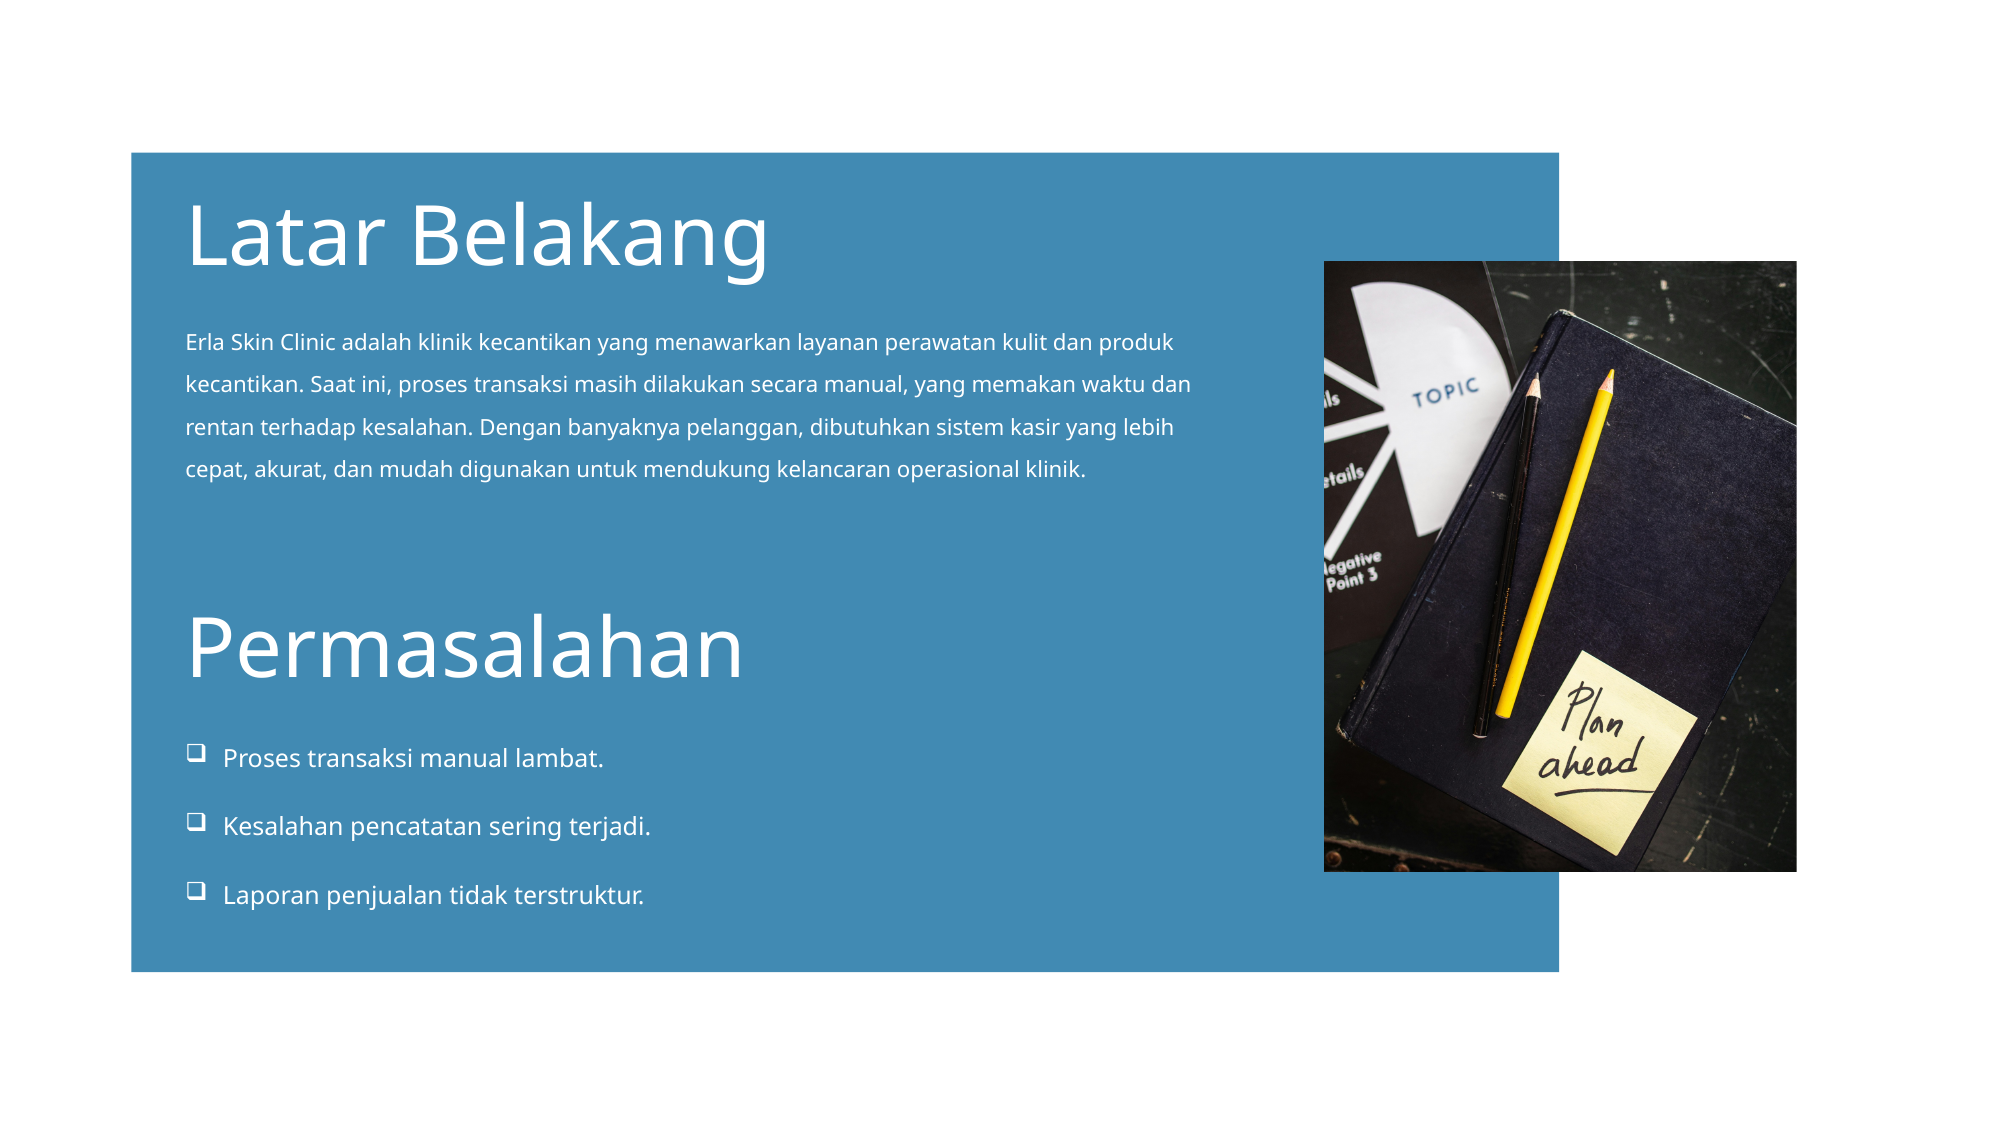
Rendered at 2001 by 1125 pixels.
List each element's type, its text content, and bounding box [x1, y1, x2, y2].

text_box Permasalahan [170, 598, 1000, 716]
text_box Latar Belakang [170, 186, 1000, 304]
text_box Erla Skin Clinic adalah klinik kecantikan yang menawarkan layanan perawatan kulit dan produk kecantikan. Saat ini, proses transaksi masih dilakukan secara manual, yang memakan waktu dan rentan terhadap kesalahan. Dengan banyaknya pelanggan, dibutuhkan sistem kasir yang lebih cepat, akurat, dan mudah digunakan untuk mendukung kelancaran operasional klinik. [170, 304, 1223, 527]
text_box Proses transaksi manual lambat. Kesalahan pencatatan sering terjadi. Laporan penjualan tidak terstruktur. [170, 716, 1223, 939]
picture [1323, 260, 1798, 872]
text_box [130, 151, 1561, 974]
